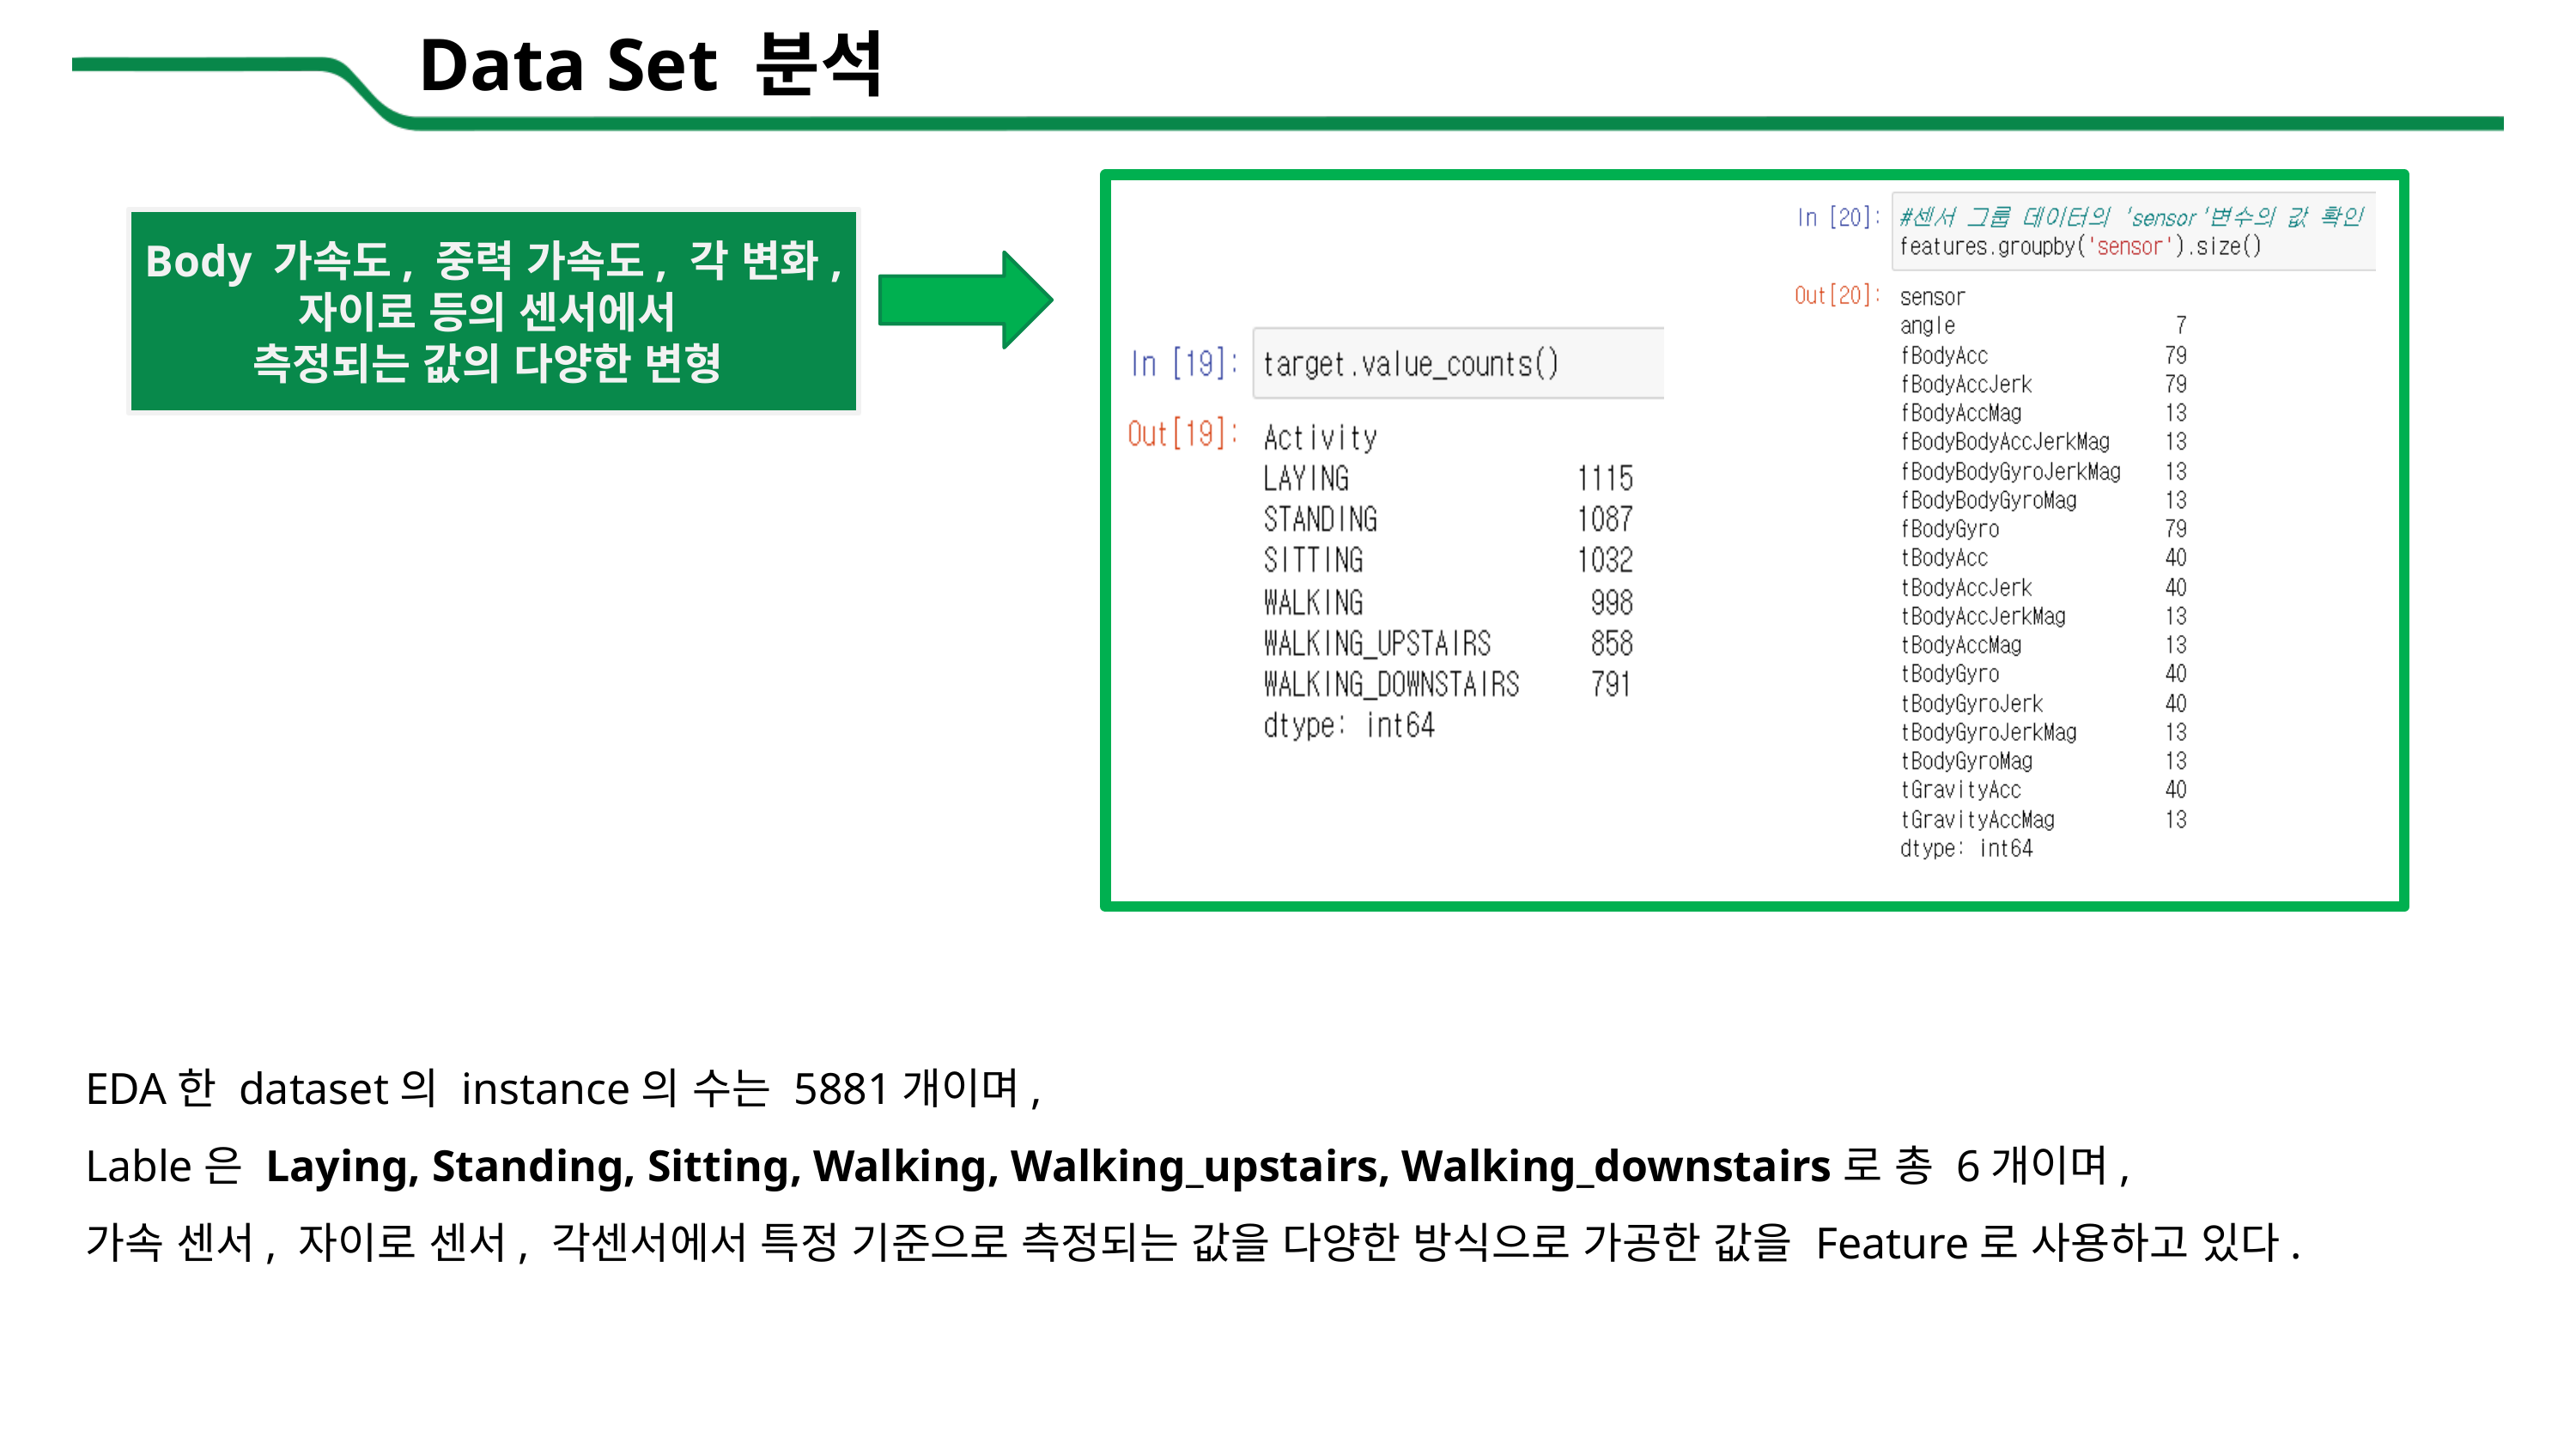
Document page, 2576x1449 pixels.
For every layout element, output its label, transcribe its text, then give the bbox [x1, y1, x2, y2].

text_box EDA한 dataset의 instance의 수는 5881개이며, Lable은 Laying, Standing, Sitting, Walking, Walking_upstairs, Walking_downstairs로 총 6개이며, 가속 센서, 자이로 센서, 각센서에서 특정 기준으로 측정되는 값을 다양한 방식으로 가공한 값을 Feature로 사용하고 있다. [72, 1028, 2478, 1274]
text_box [1103, 173, 2406, 908]
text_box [72, 56, 2504, 131]
text_box [878, 250, 1054, 349]
text_box Data Set 분석 [404, 12, 899, 54]
picture [1781, 174, 2376, 877]
picture [1126, 292, 1664, 760]
text_box Body 가속도, 중력 가속도, 각 변화, 자이로 등의 센서에서 측정되는 값의 다양한 변형 [127, 208, 860, 415]
